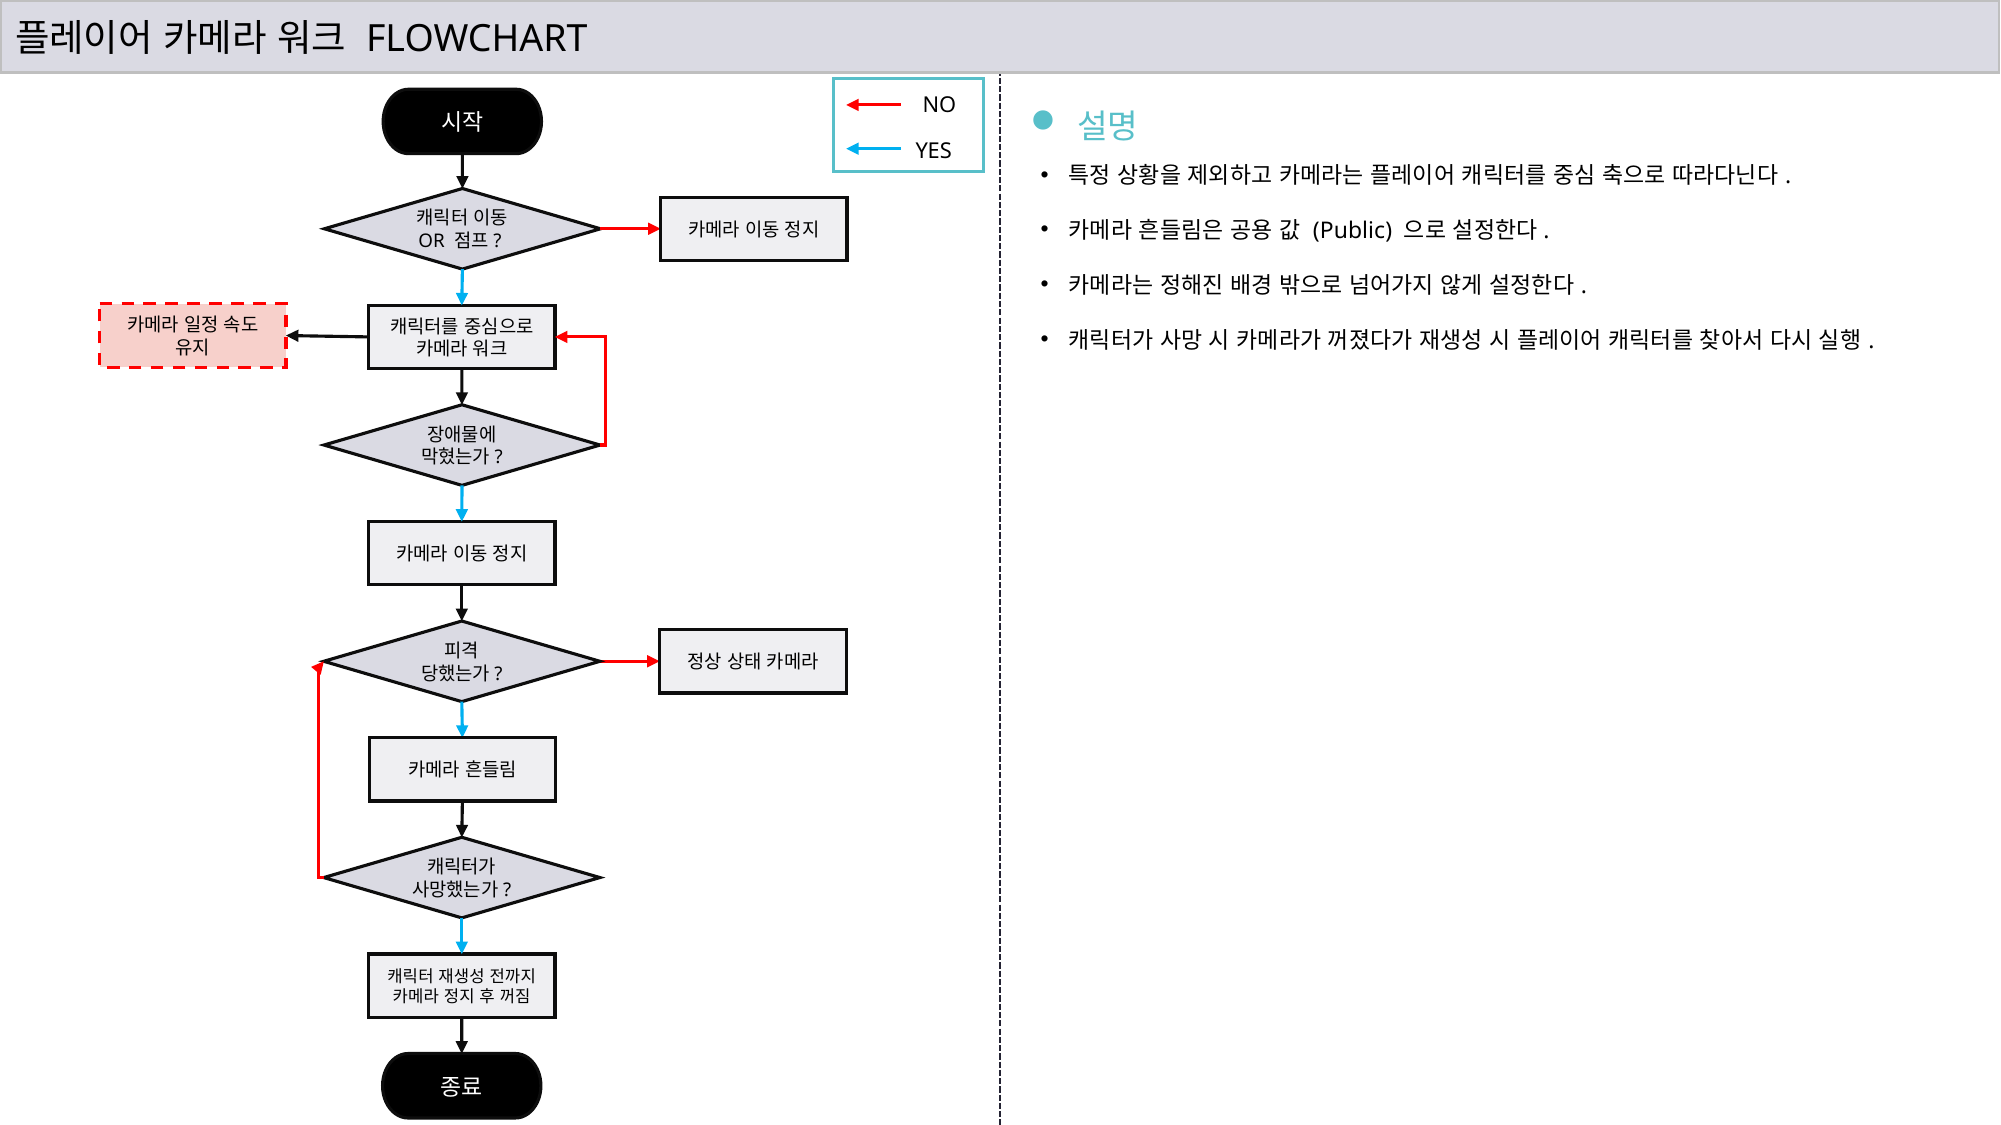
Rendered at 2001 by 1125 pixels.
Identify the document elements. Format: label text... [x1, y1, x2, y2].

text_box 종료 [381, 1052, 542, 1120]
text_box 캐릭터를 중심으로 카메라 워크 [368, 304, 556, 370]
text_box 카메라 흔들림 [368, 737, 557, 802]
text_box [554, 336, 600, 446]
text_box 카메라 이동 정지 [368, 520, 556, 586]
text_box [833, 78, 1011, 172]
text_box 장애물에 막혔는가? [320, 403, 600, 486]
text_box 특정 상황을 제외하고 카메라는 플레이어 캐릭터를 중심 축으로 따라다닌다. 카메라 흔들림은 공용 값 (Public) 으로 설정한다. 카메라는 정해진 배경 밖으로 넘어가지 않게 설정한다. 캐릭터가 사망 시 카메라가 꺼졌다가 재생성 시 플레이어 캐릭터를 찾아서 다시 실행. [1025, 153, 1929, 361]
text_box 플레이어 카메라 워크 FLOWCHART [0, 0, 2000, 74]
text_box 카메라 일정 속도 유지 [99, 303, 287, 368]
text_box 설명 [1015, 97, 1294, 153]
text_box 캐릭터가 사망했는가? [324, 836, 604, 919]
text_box 피격 당했는가? [320, 620, 603, 703]
text_box 카메라 이동 정지 [660, 196, 848, 261]
text_box 캐릭터 재생성 전까지 카메라 정지 후 꺼짐 [368, 953, 556, 1018]
text_box 시작 [382, 88, 543, 155]
text_box 캐릭터 이동 OR 점프? [320, 187, 600, 270]
text_box 정상 상태 카메라 [659, 629, 847, 694]
